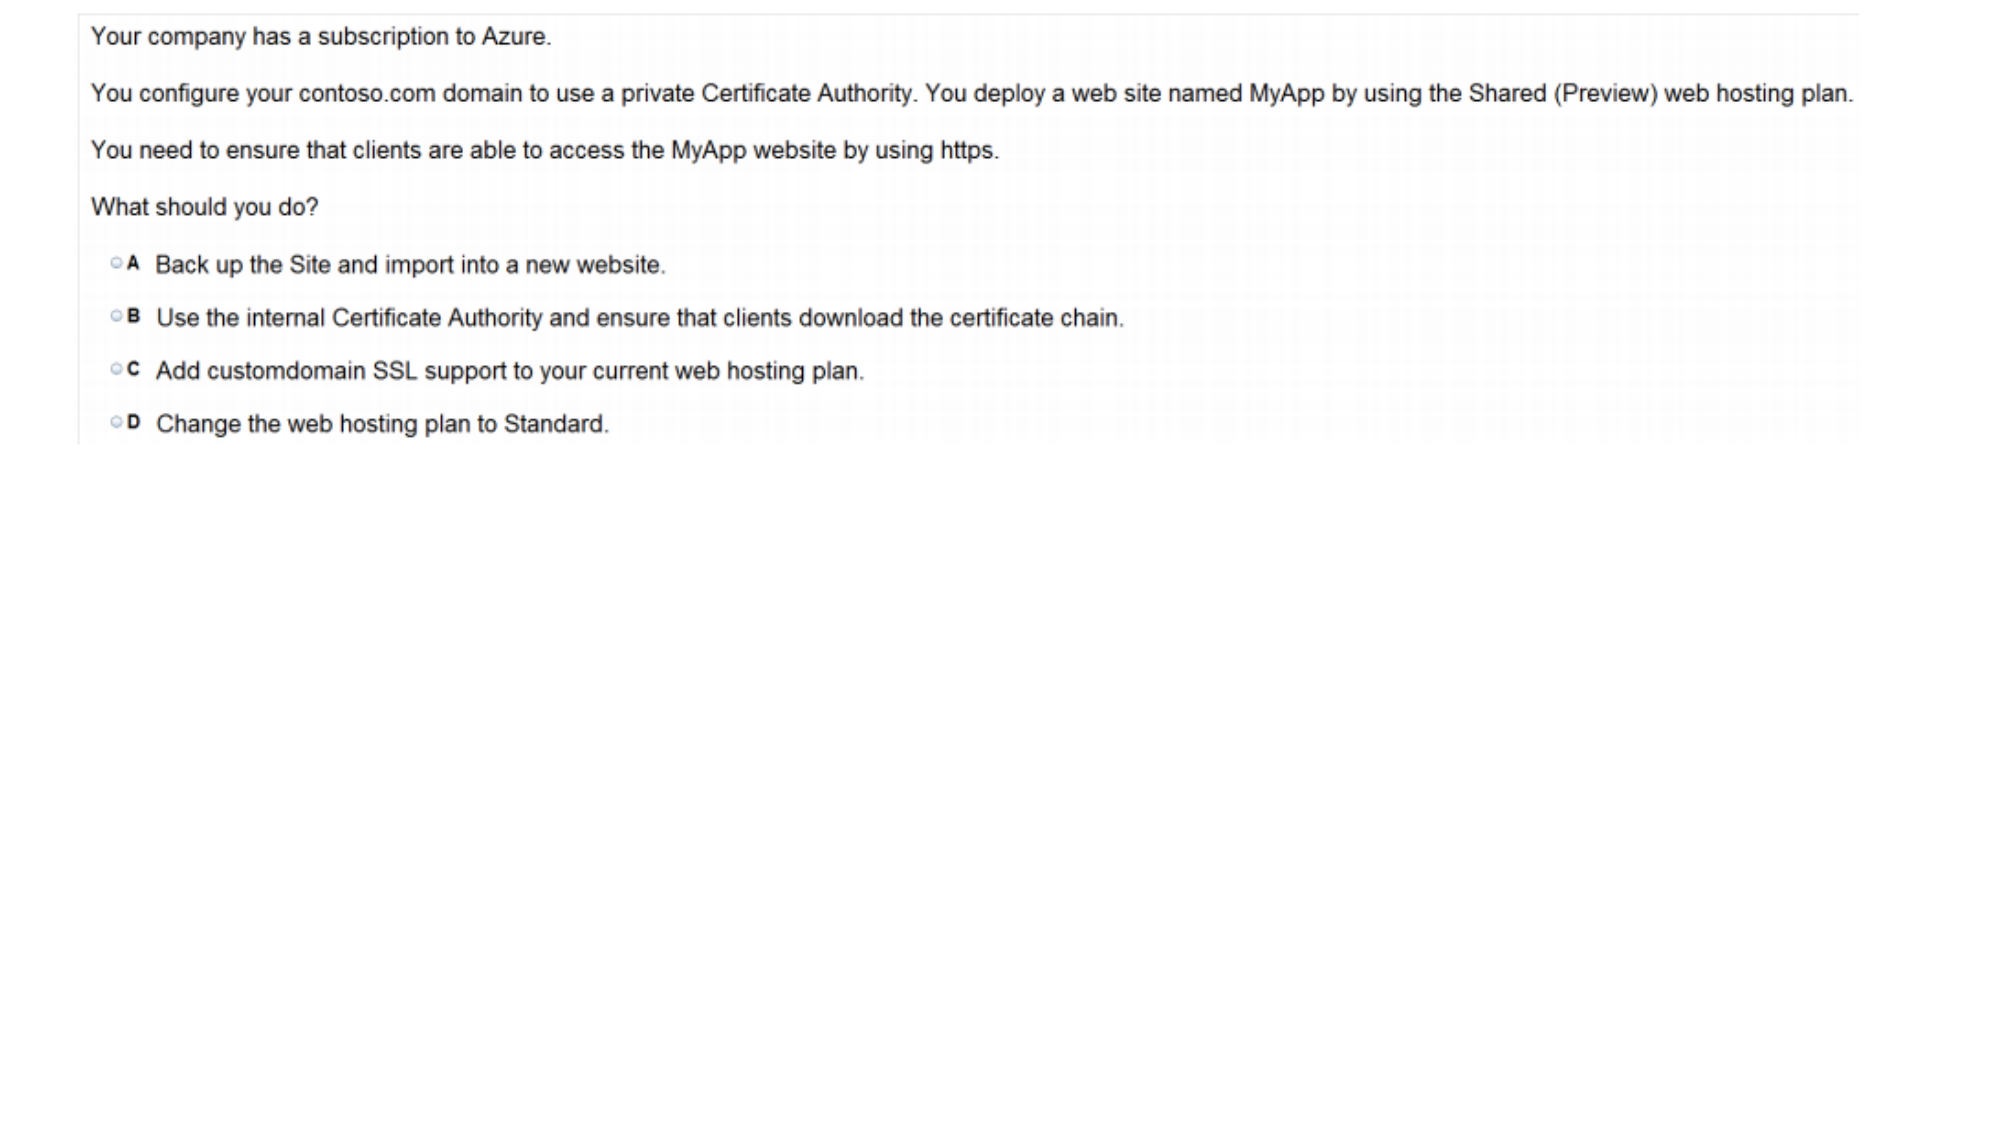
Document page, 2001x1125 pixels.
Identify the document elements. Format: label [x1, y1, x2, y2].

picture [58, 1, 1918, 467]
